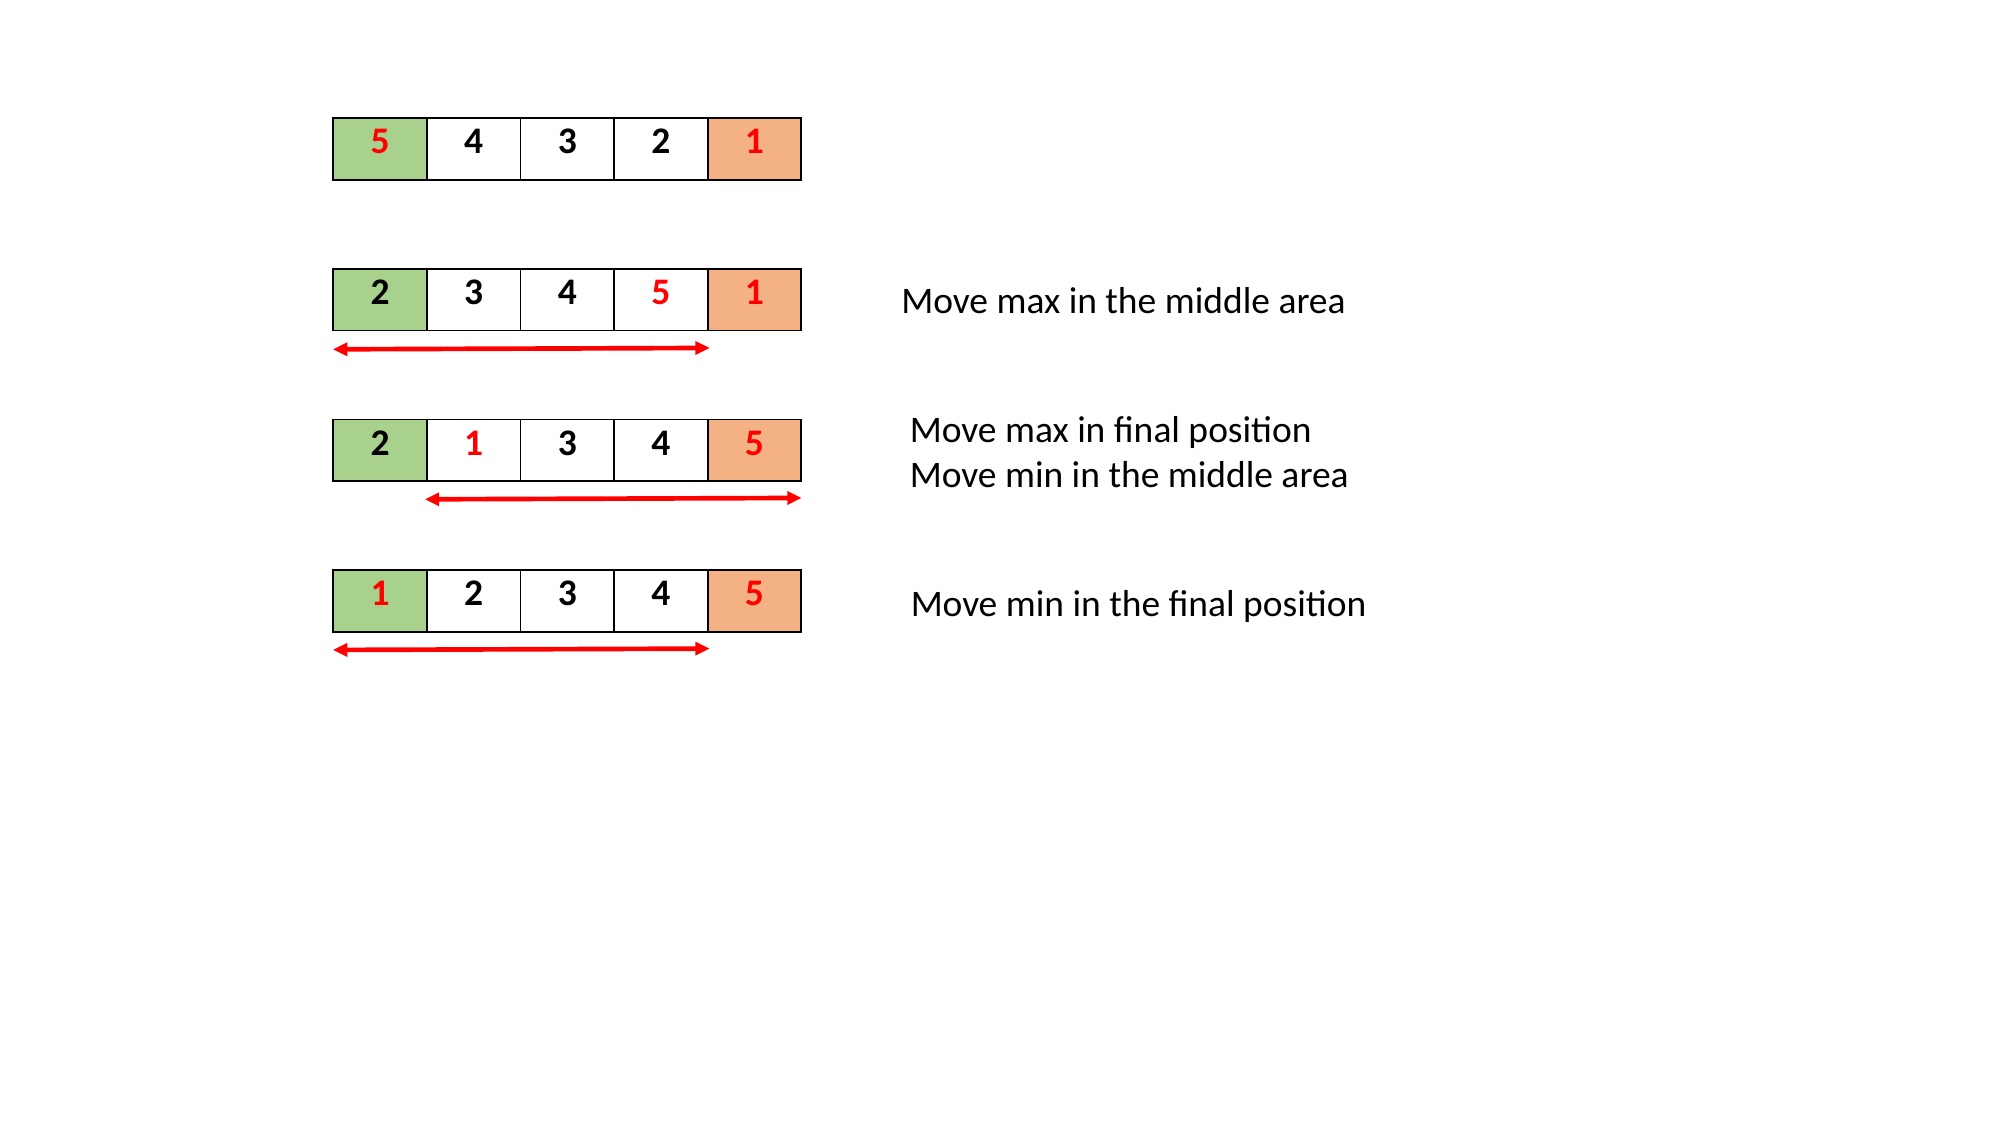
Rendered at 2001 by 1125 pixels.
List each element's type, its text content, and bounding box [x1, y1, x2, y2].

table_header 5 [709, 420, 800, 480]
table_header 2 [615, 119, 707, 179]
table_header 2 [334, 420, 426, 480]
table_header 3 [428, 270, 520, 330]
table_header 1 [709, 270, 800, 330]
text_box Move max in the middle area [886, 268, 1362, 329]
table_header 1 [428, 420, 520, 480]
table_header 4 [428, 119, 520, 179]
table_header 1 [334, 571, 426, 631]
table_header 3 [521, 420, 613, 480]
table_header 4 [615, 571, 707, 631]
table_header 5 [334, 119, 426, 179]
table_header 5 [615, 270, 707, 330]
table_header 2 [428, 571, 520, 631]
table_header 4 [521, 270, 613, 330]
text_box Move min in the final position [896, 571, 1382, 631]
table_header 5 [709, 571, 800, 631]
text_box Move max in final position Move min in the middle area [895, 397, 1365, 502]
table_header 1 [709, 119, 800, 179]
table_header 3 [521, 571, 613, 631]
table_header 4 [615, 420, 707, 480]
table_header 3 [521, 119, 613, 179]
table_header 2 [334, 270, 426, 330]
